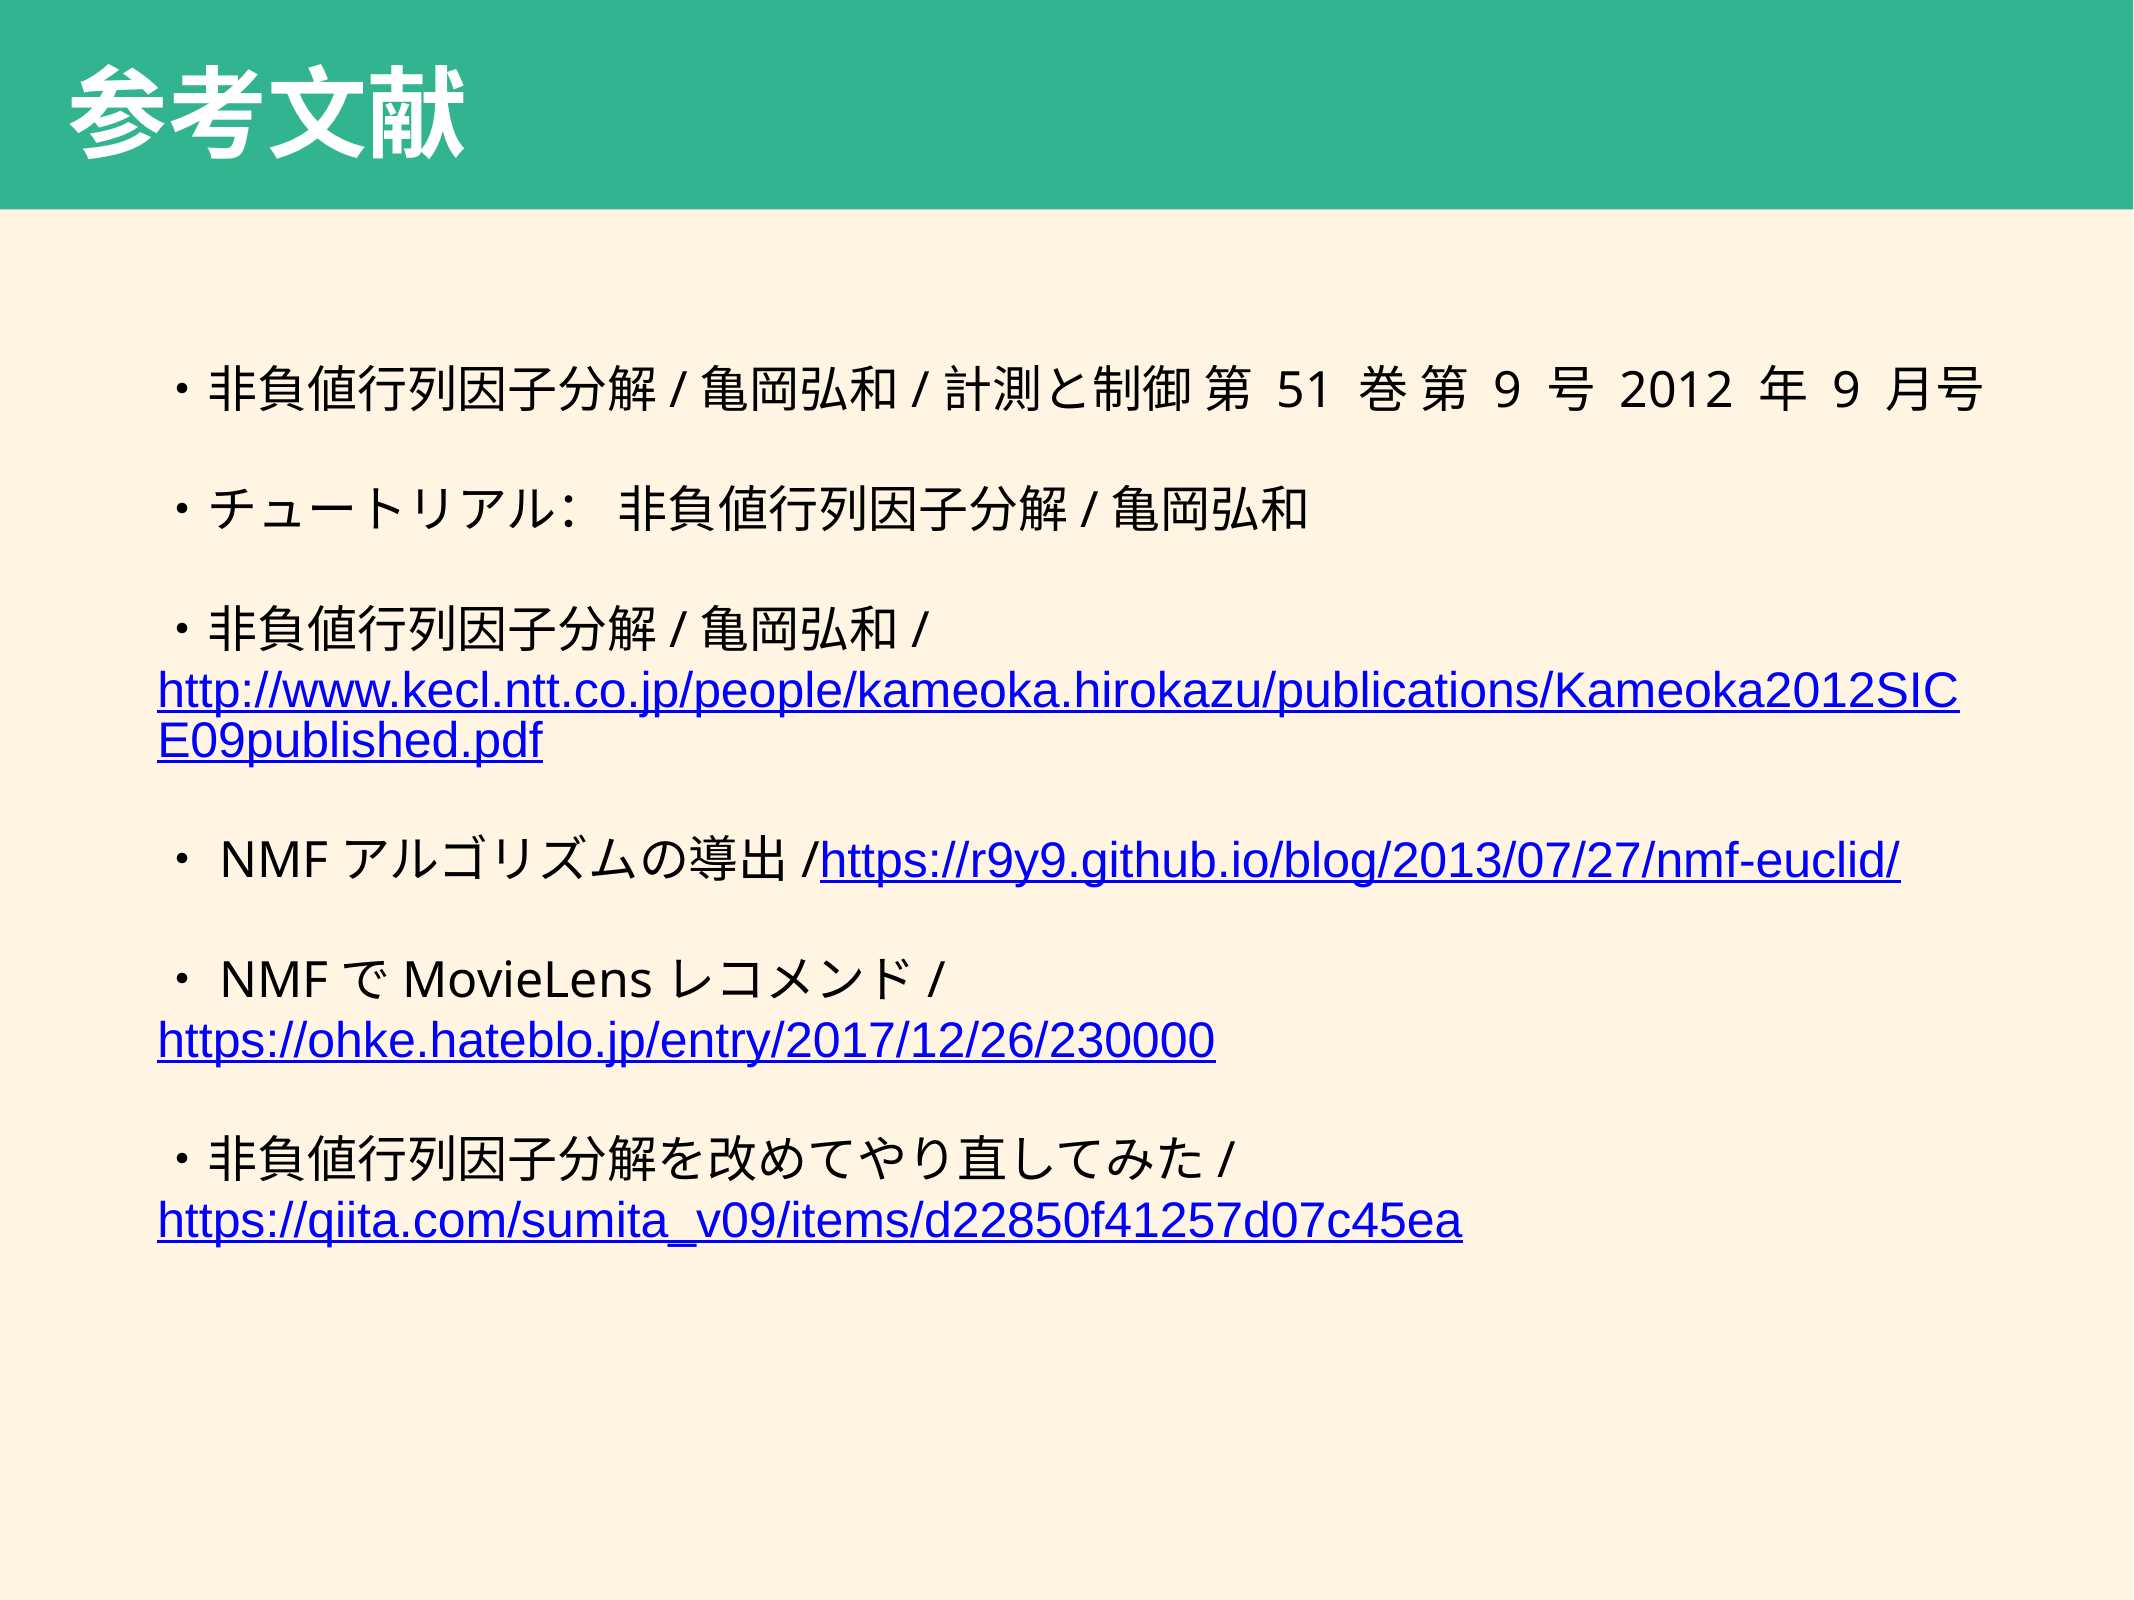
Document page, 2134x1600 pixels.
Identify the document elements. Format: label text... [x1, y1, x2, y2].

text_box ・非負値行列因子分解/亀岡弘和/計測と制御 第 51 巻 第 9 号 2012 年 9 月号 ・チュートリアル： 非負値行列因子分解/亀岡弘和 ・非負値行列因子分解/亀岡弘和/ http://www.kecl.ntt.co.jp/people/kameoka.hirokazu/publications/Kameoka2012SICE09published.pdf ・NMFアルゴリズムの導出/https://r9y9.github.io/blog/2013/07/27/nmf-euclid/ ・NMFでMovieLensレコメンド/https://ohke.hateblo.jp/entry/2017/12/26/230000 ・非負値行列因子分解を改めてやり直してみた/ https://qiita.com/sumita_v09/items/d22850f41257d07c45ea [142, 342, 2005, 1367]
title 参考文献 [0, 0, 2134, 210]
